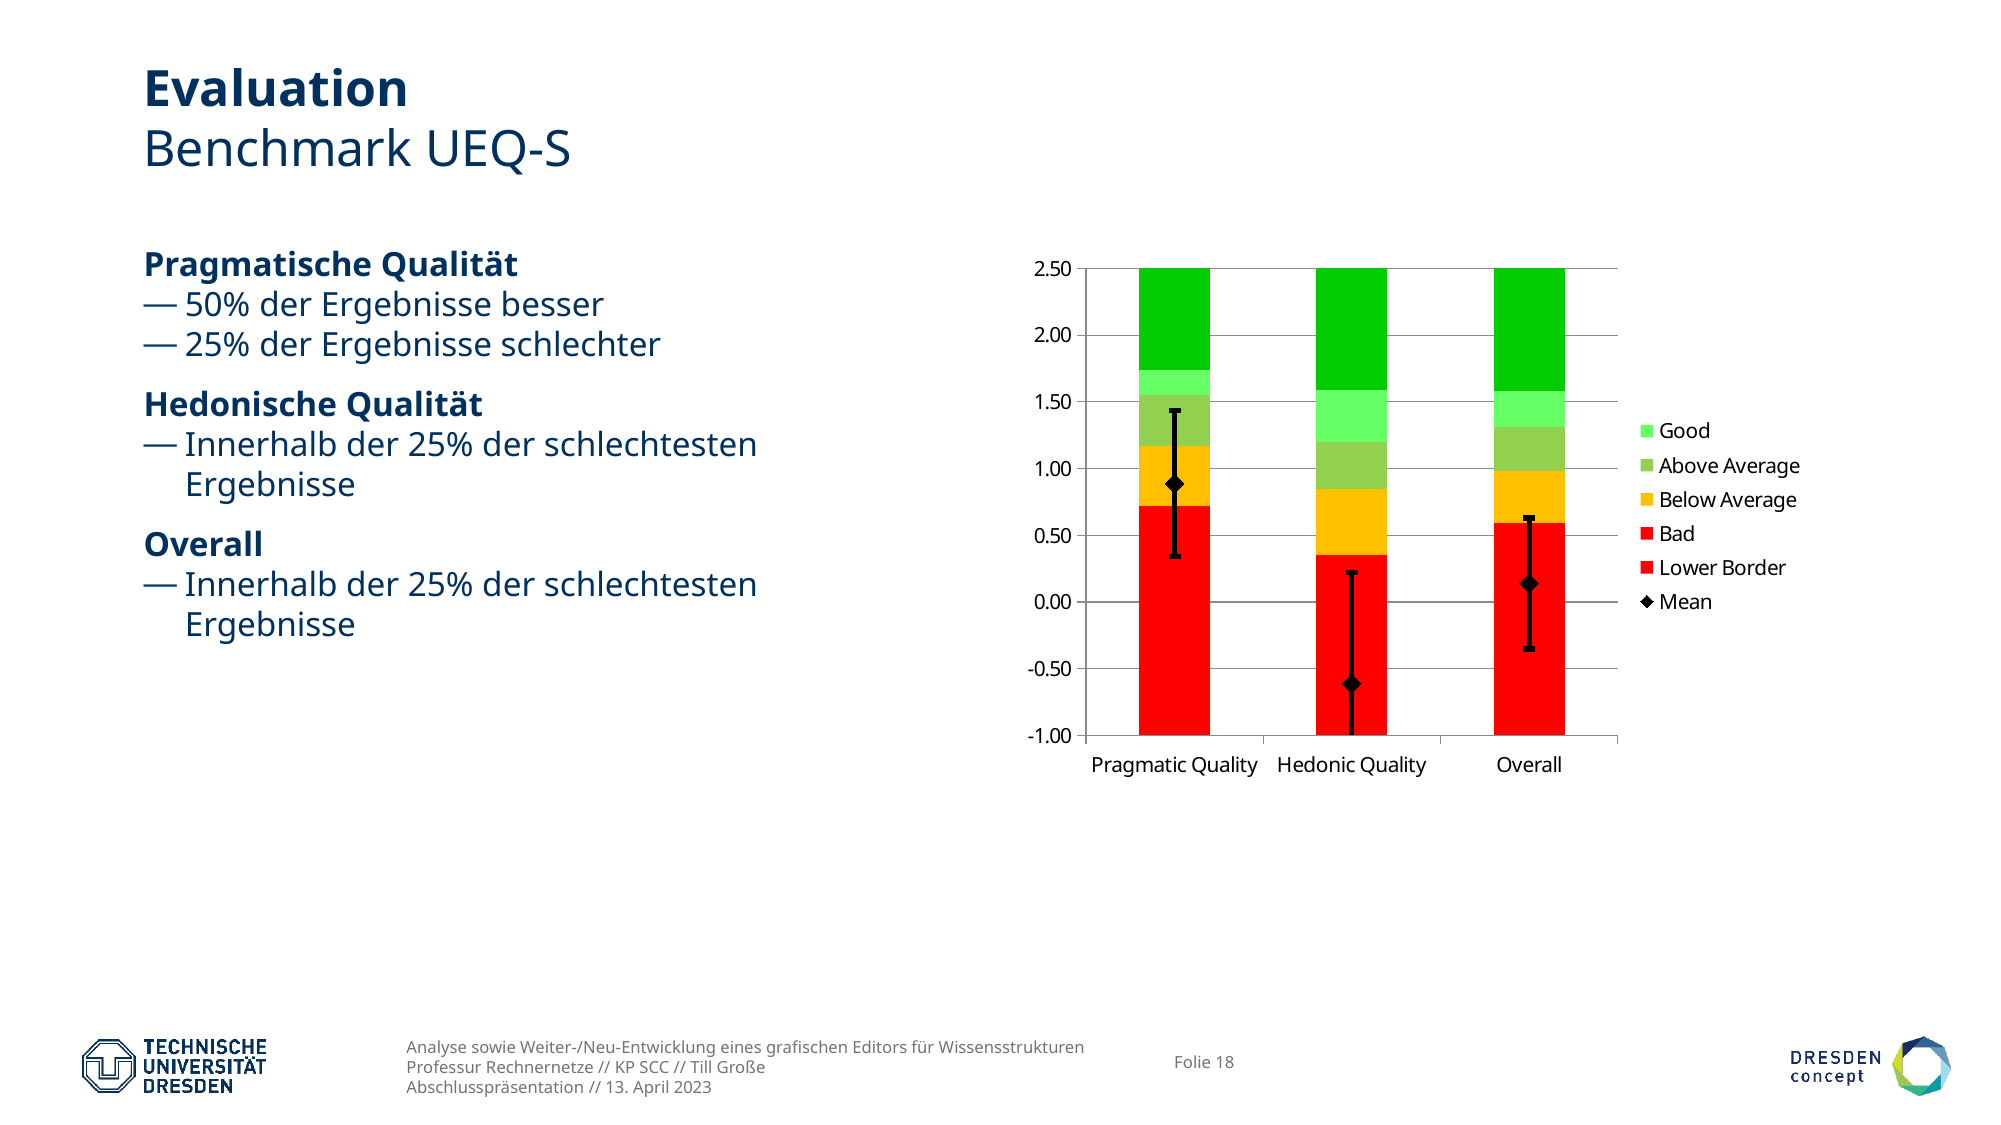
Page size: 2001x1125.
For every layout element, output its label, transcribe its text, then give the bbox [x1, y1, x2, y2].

title Evaluation Benchmark UEQ-S [143, 56, 1880, 169]
chart [1011, 243, 1820, 790]
list Pragmatische Qualität 50% der Ergebnisse besser 25% der Ergebnisse schlechter Hedonische Qualität Innerhalb der 25% der schlechtesten Ergebnisse Overall Innerhalb der 25% der schlechtesten Ergebnisse [143, 243, 889, 957]
picture [1791, 1036, 1951, 1096]
picture [82, 1039, 266, 1093]
